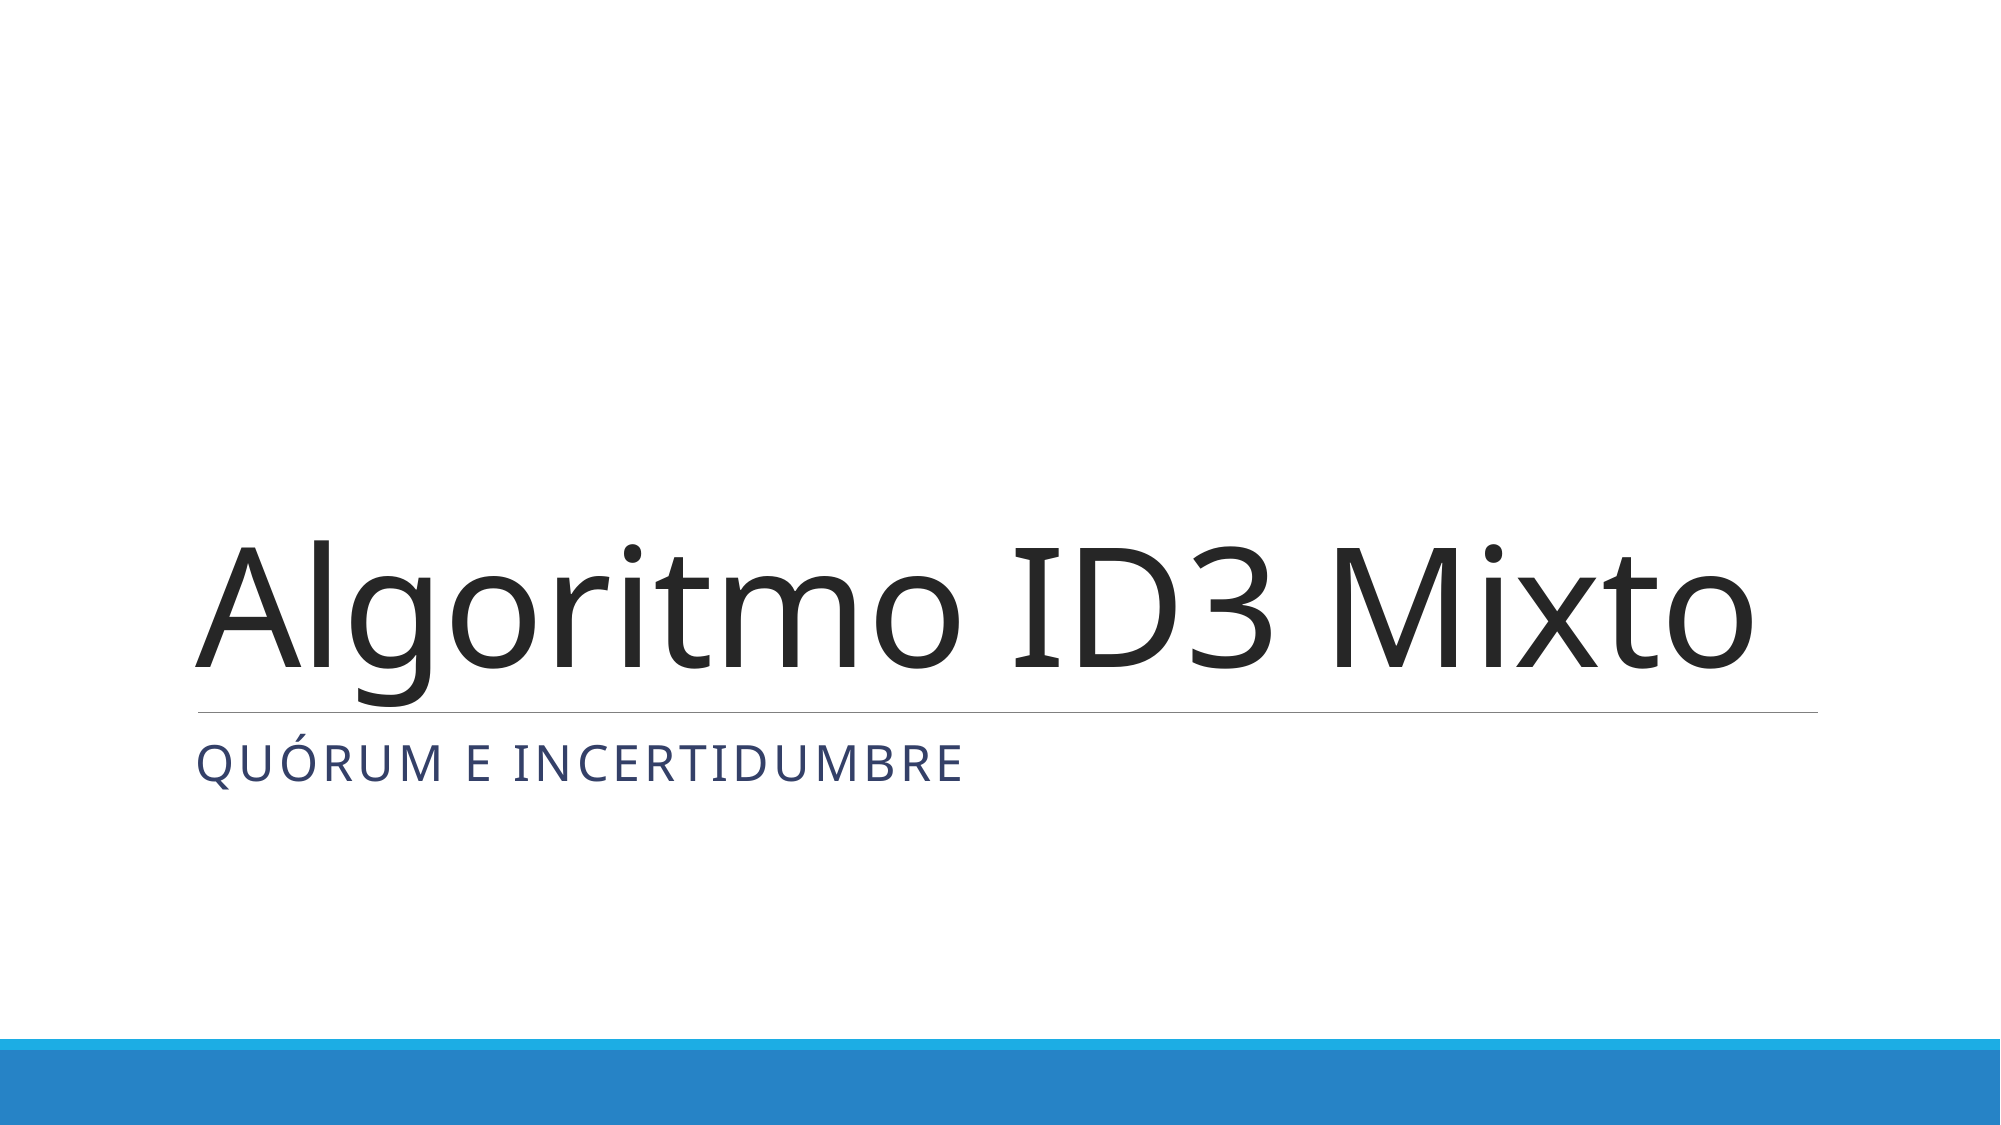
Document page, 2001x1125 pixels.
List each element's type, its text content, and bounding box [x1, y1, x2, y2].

title Algoritmo ID3 Mixto [180, 124, 1830, 710]
subtitle Quórum e incertidumbre [180, 730, 1831, 919]
